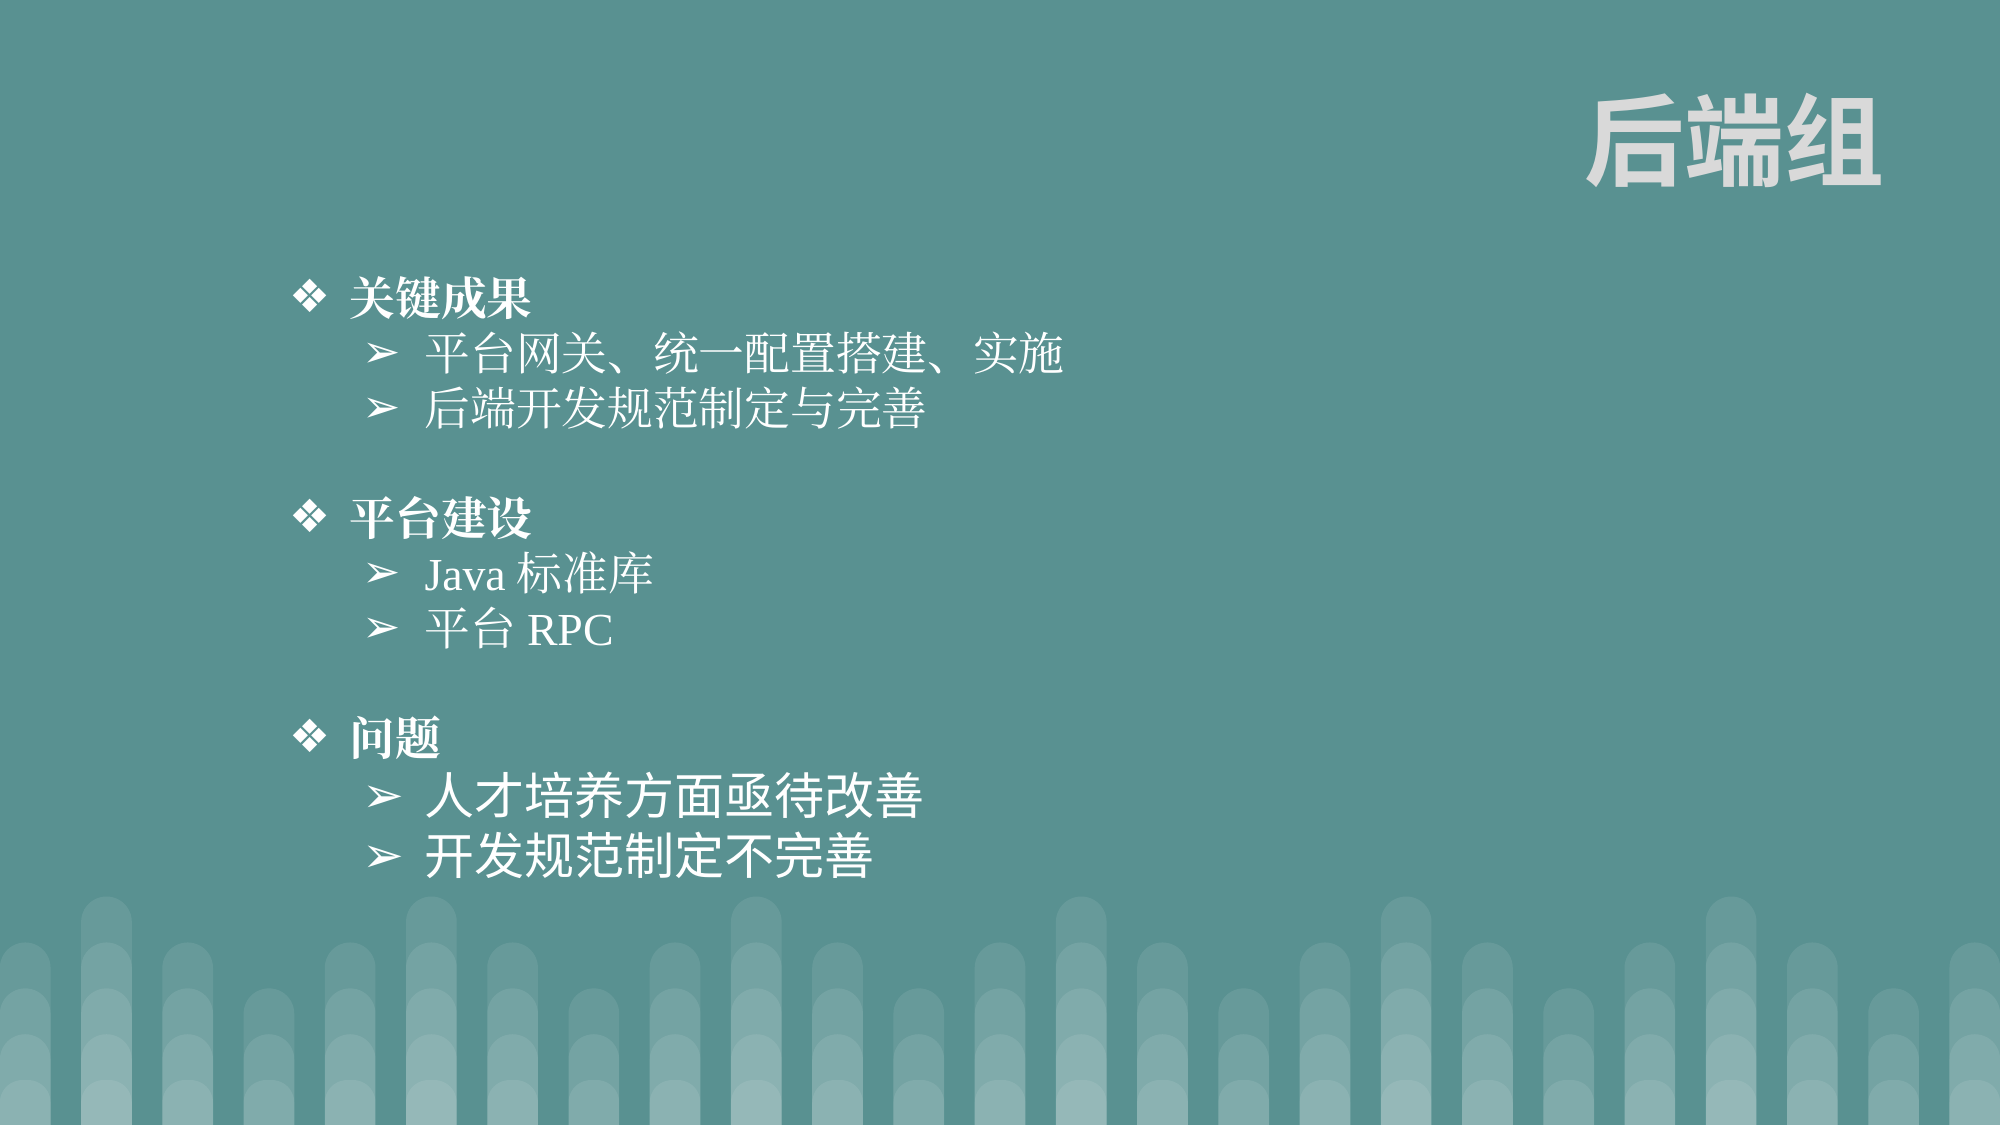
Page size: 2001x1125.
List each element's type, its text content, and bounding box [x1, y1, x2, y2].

text_box 后端组 [259, 45, 1900, 233]
text_box 关键成果 平台网关、统一配置搭建、实施 后端开发规范制定与完善 平台建设 Java标准库 平台RPC 问题 人才培养方面亟待改善 开发规范制定不完善 [259, 262, 1900, 1005]
